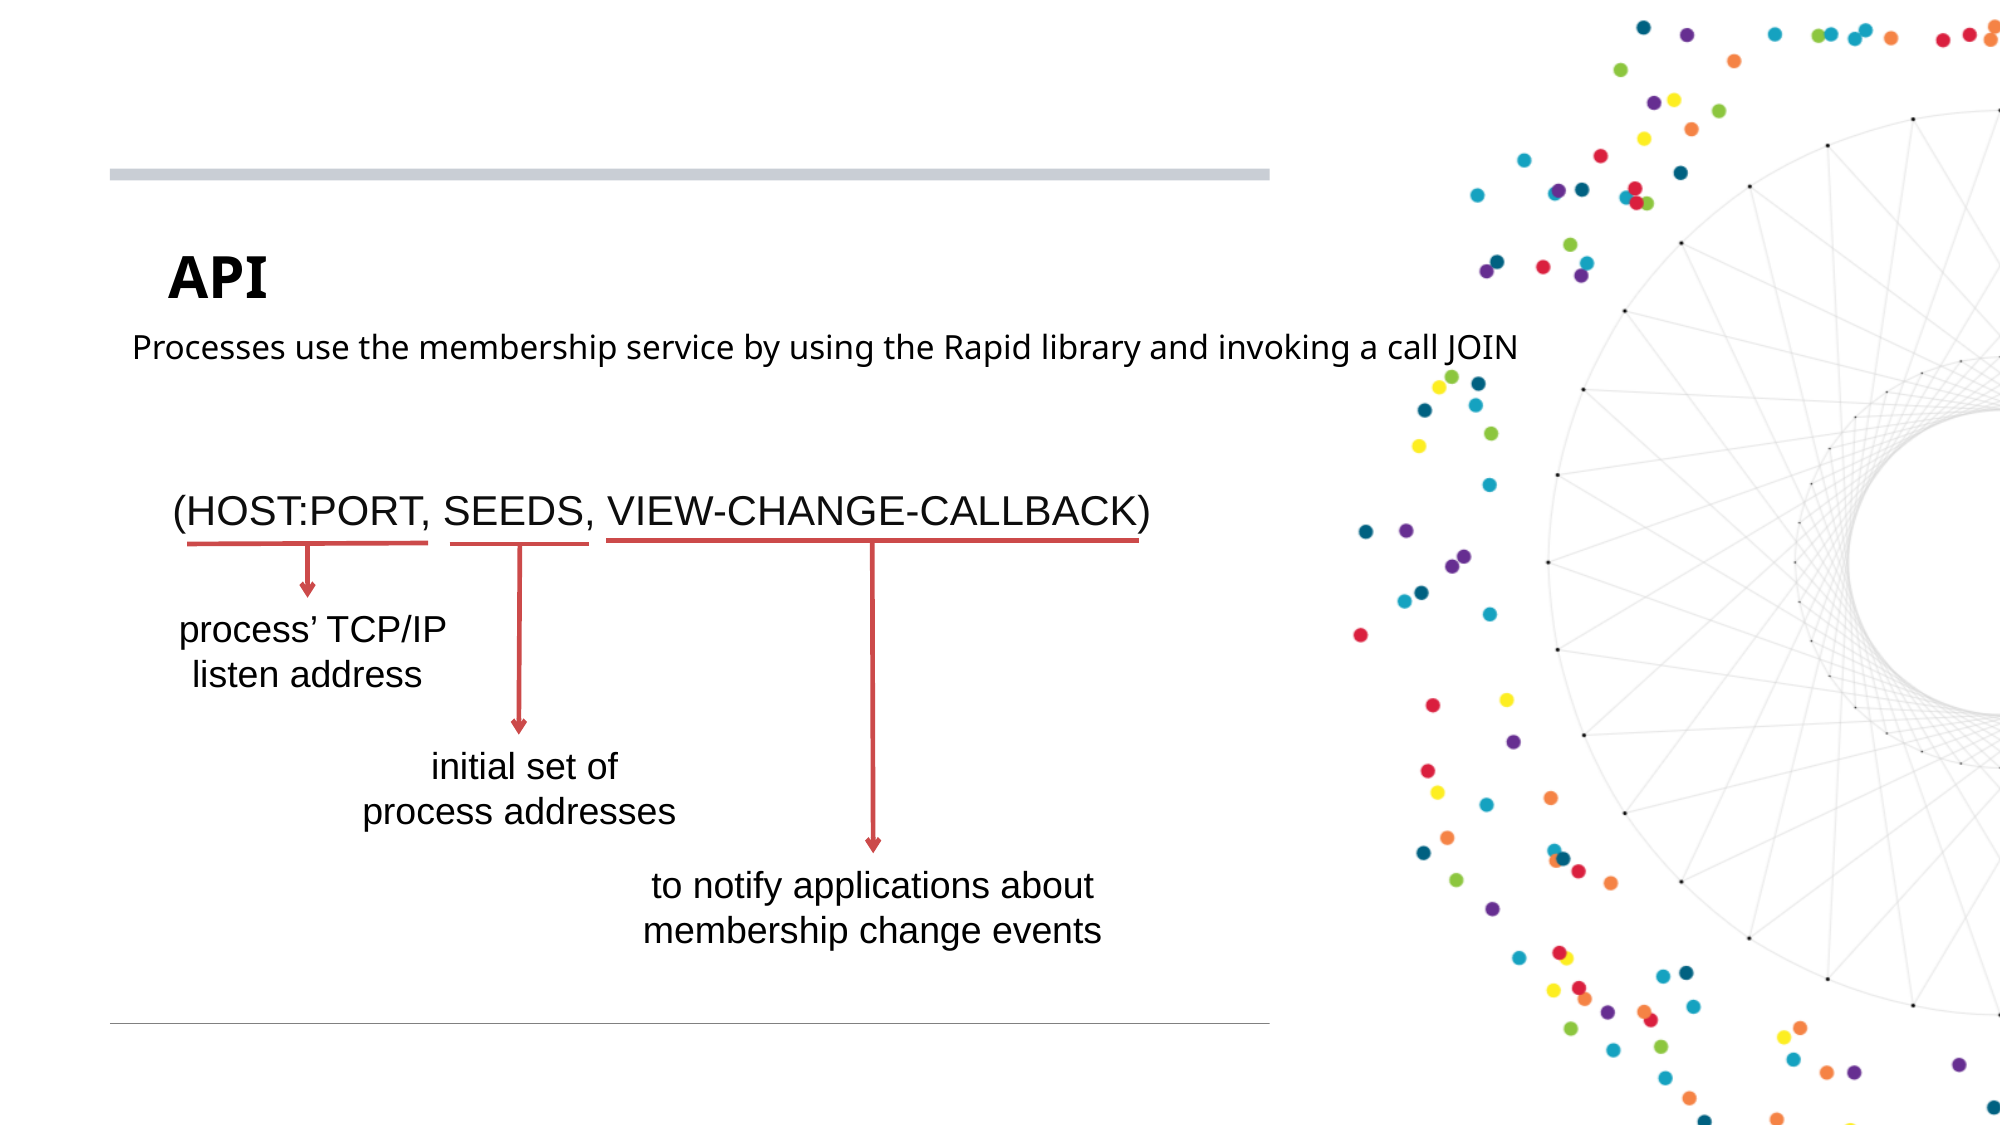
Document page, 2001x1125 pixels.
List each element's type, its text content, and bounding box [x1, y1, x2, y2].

text_box Processes use the membership service by using the Rapid library and invoking a call JOIN [117, 318, 1537, 374]
text_box to notify applications about membership change events [560, 853, 1186, 958]
text_box process’ TCP/IP listen address [115, 597, 500, 703]
picture [1269, 0, 2000, 1125]
text_box (HOST:PORT, SEEDS, VIEW-CHANGE-CALLBACK) [157, 461, 1232, 541]
text_box initial set of process addresses [335, 734, 704, 840]
text_box API [154, 232, 284, 318]
